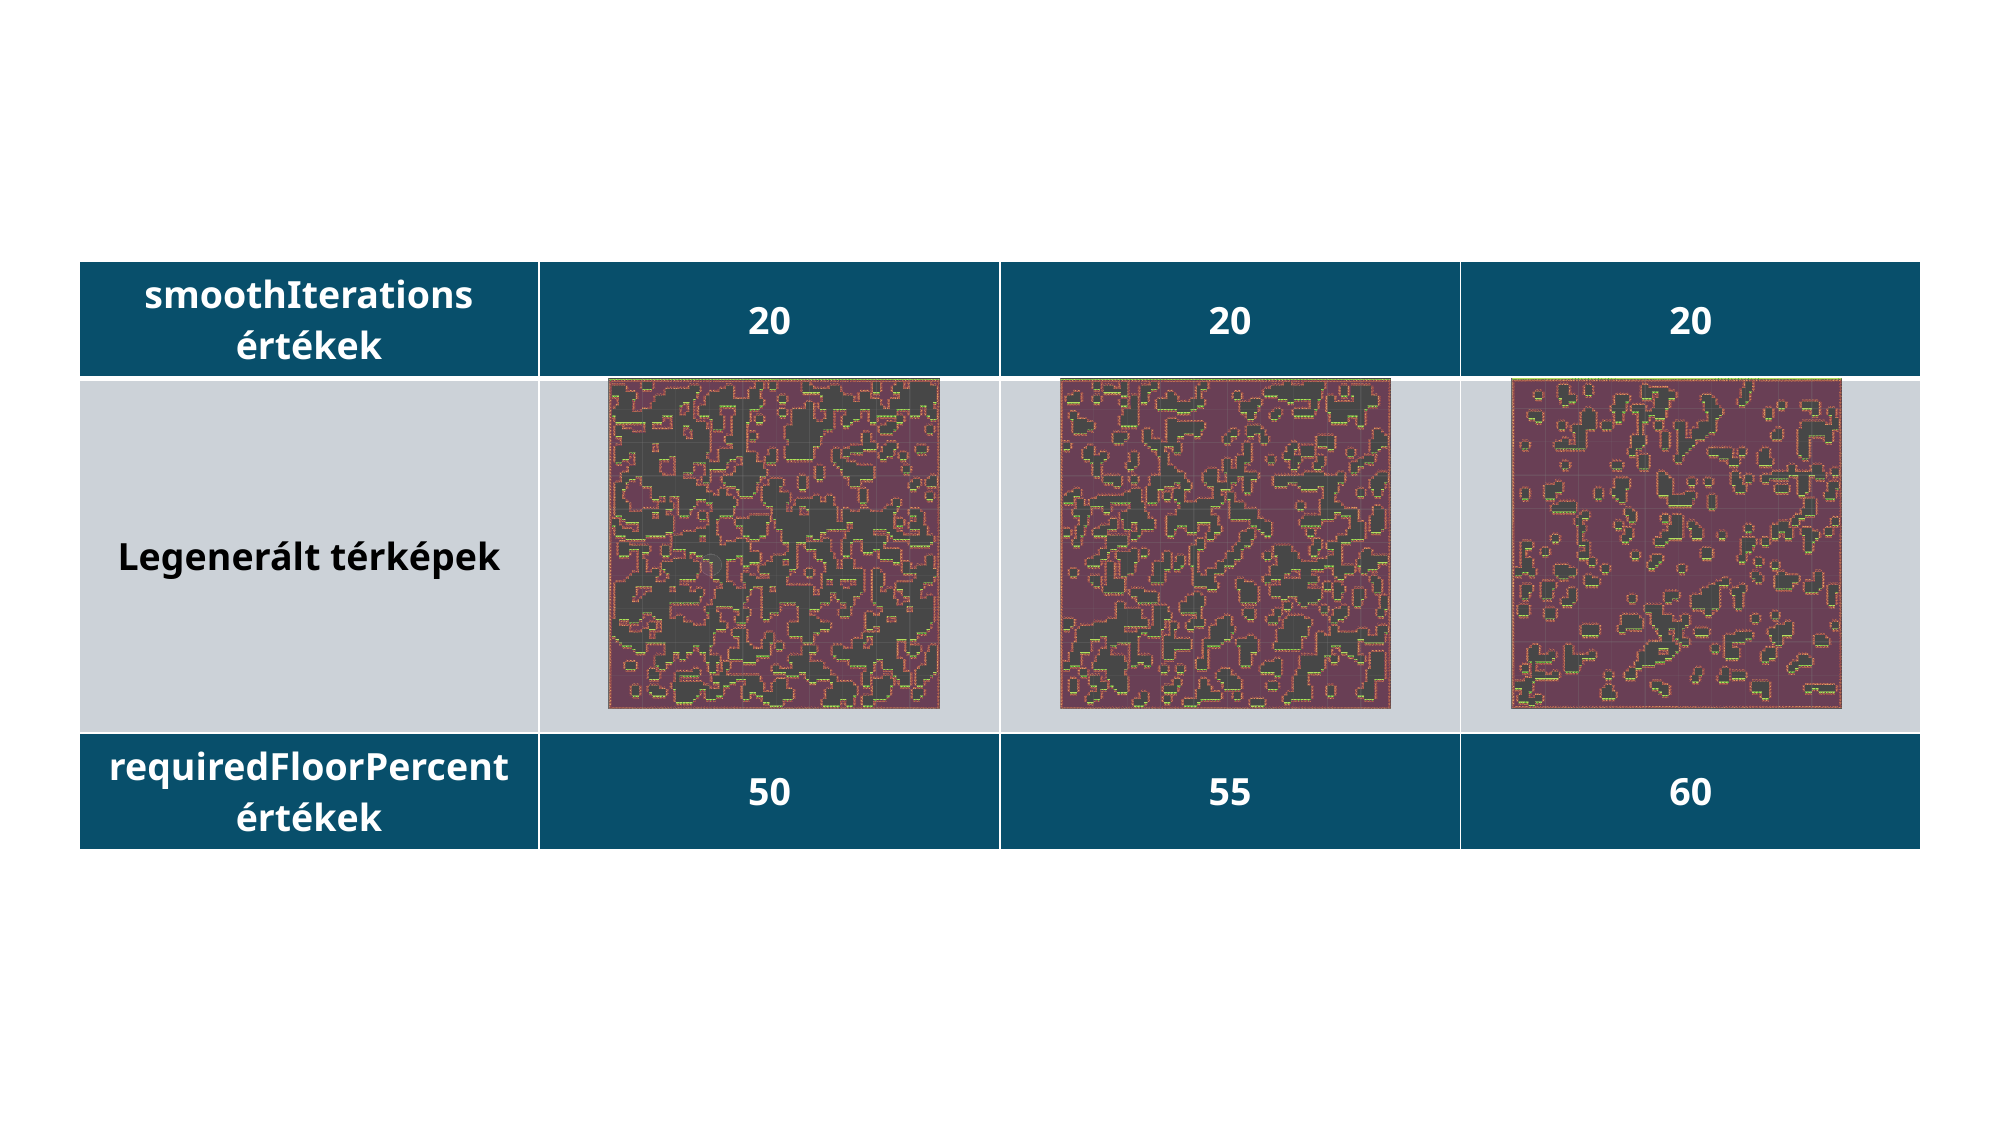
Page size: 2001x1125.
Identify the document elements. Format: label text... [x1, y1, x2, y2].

table_cell [1001, 381, 1460, 732]
table_header 20 [1461, 262, 1920, 376]
table_header smoothIterations értékek [80, 262, 538, 376]
table_cell 60 [1461, 734, 1920, 849]
table_cell [1461, 381, 1920, 732]
picture [608, 377, 941, 710]
table_cell [540, 381, 999, 732]
table_cell Legenerált térképek [80, 381, 538, 732]
table_cell requiredFloorPercent értékek [80, 734, 538, 849]
table_cell 55 [1001, 734, 1460, 849]
table_header 20 [540, 262, 999, 376]
picture [1059, 377, 1391, 710]
picture [1510, 377, 1843, 710]
table_cell 50 [540, 734, 999, 849]
table_header 20 [1001, 262, 1460, 376]
